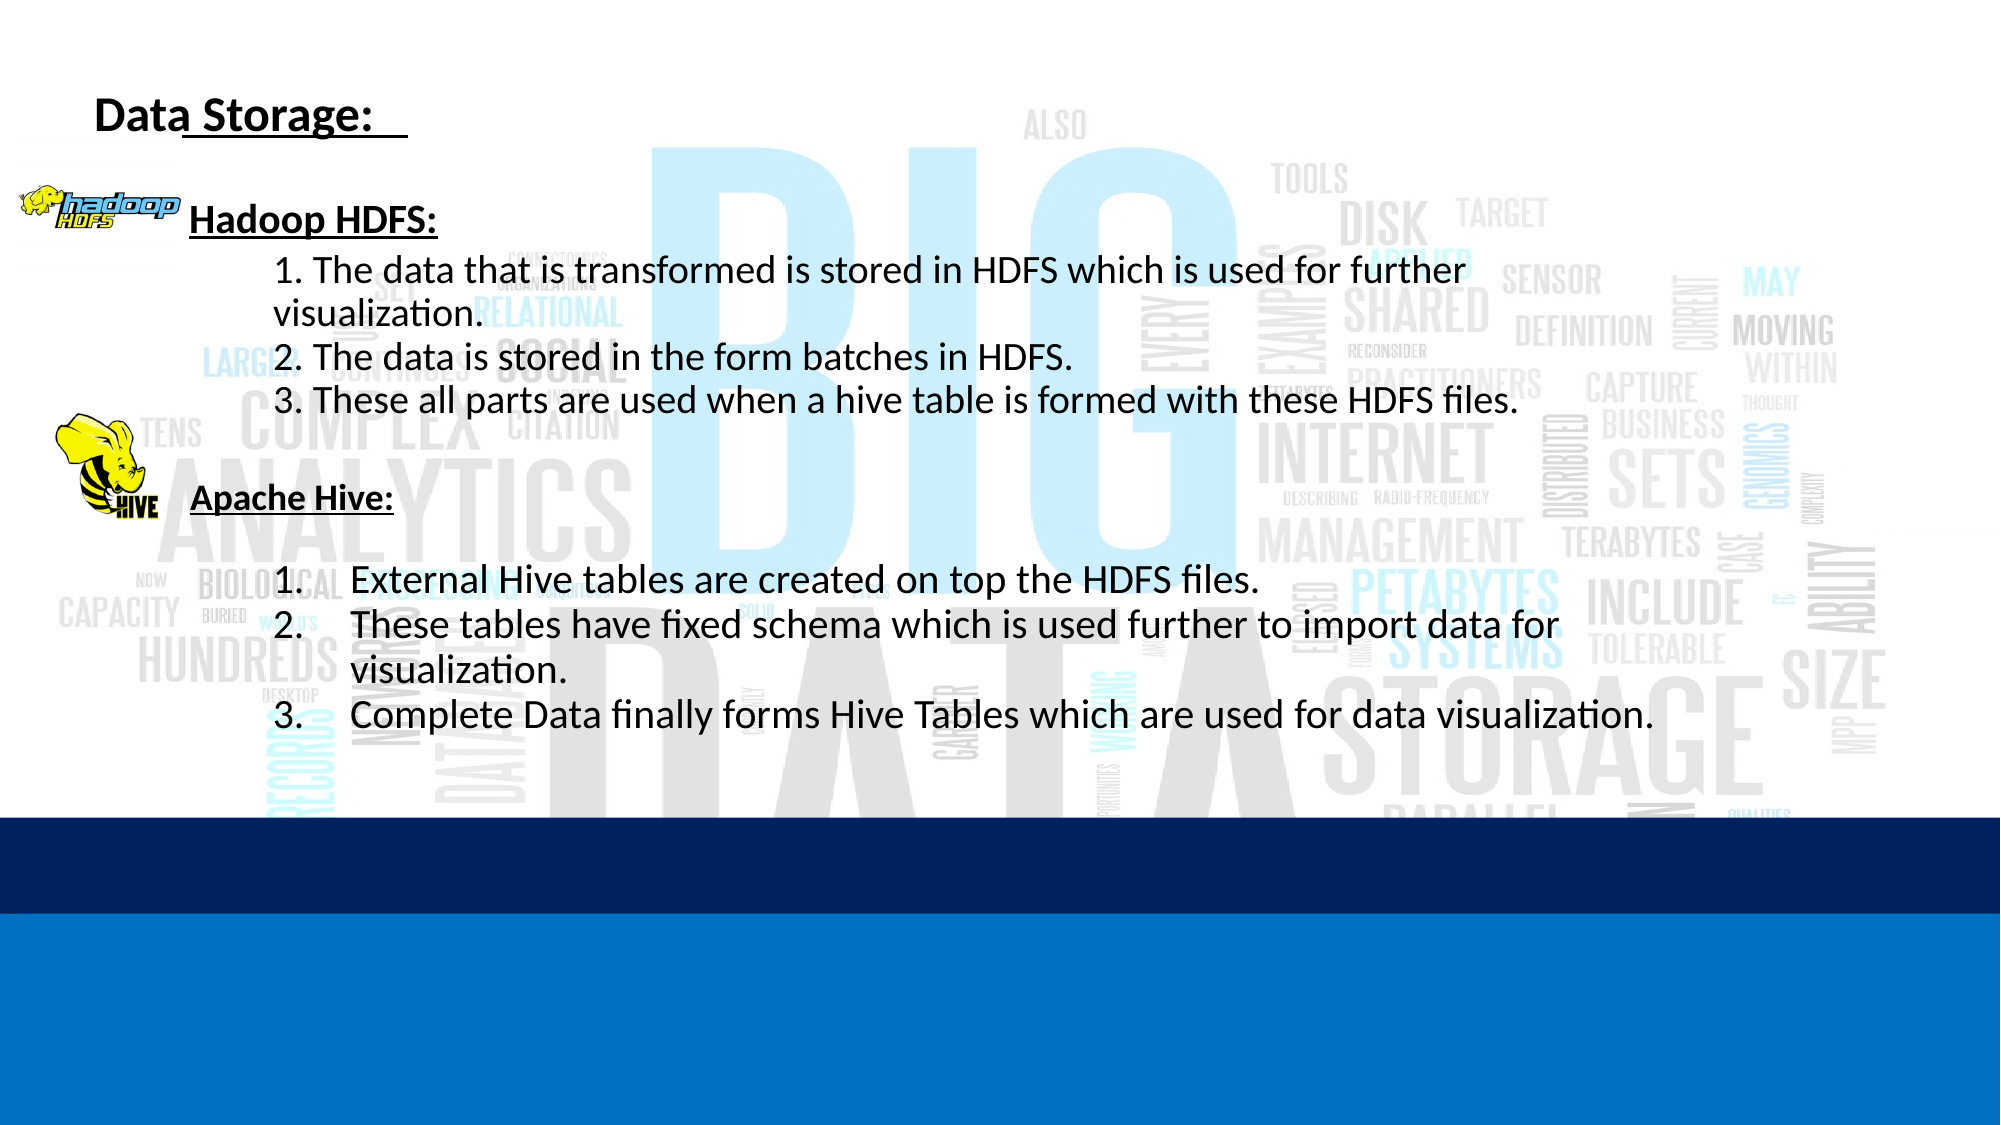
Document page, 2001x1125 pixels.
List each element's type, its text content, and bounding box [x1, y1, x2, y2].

text_box [0, 817, 2000, 912]
text_box External Hive tables are created on top the HDFS files. These tables have fixed schema which is used further to import data for visualization. Complete Data finally forms Hive Tables which are used for data visualization. [258, 549, 1680, 761]
text_box Apache Hive: [207, 465, 410, 525]
picture [17, 134, 182, 279]
text_box [639, 511, 1987, 520]
text_box Data Storage: Hadoop HDFS: [79, 74, 554, 250]
picture [5, 401, 207, 530]
text_box [0, 912, 2000, 1125]
title 1. The data that is transformed is stored in HDFS which is used for further visualization. 2. The data is stored in the form batches in HDFS. 3. These all parts are used when a hive table is formed with these HDFS files. [258, 241, 1680, 519]
